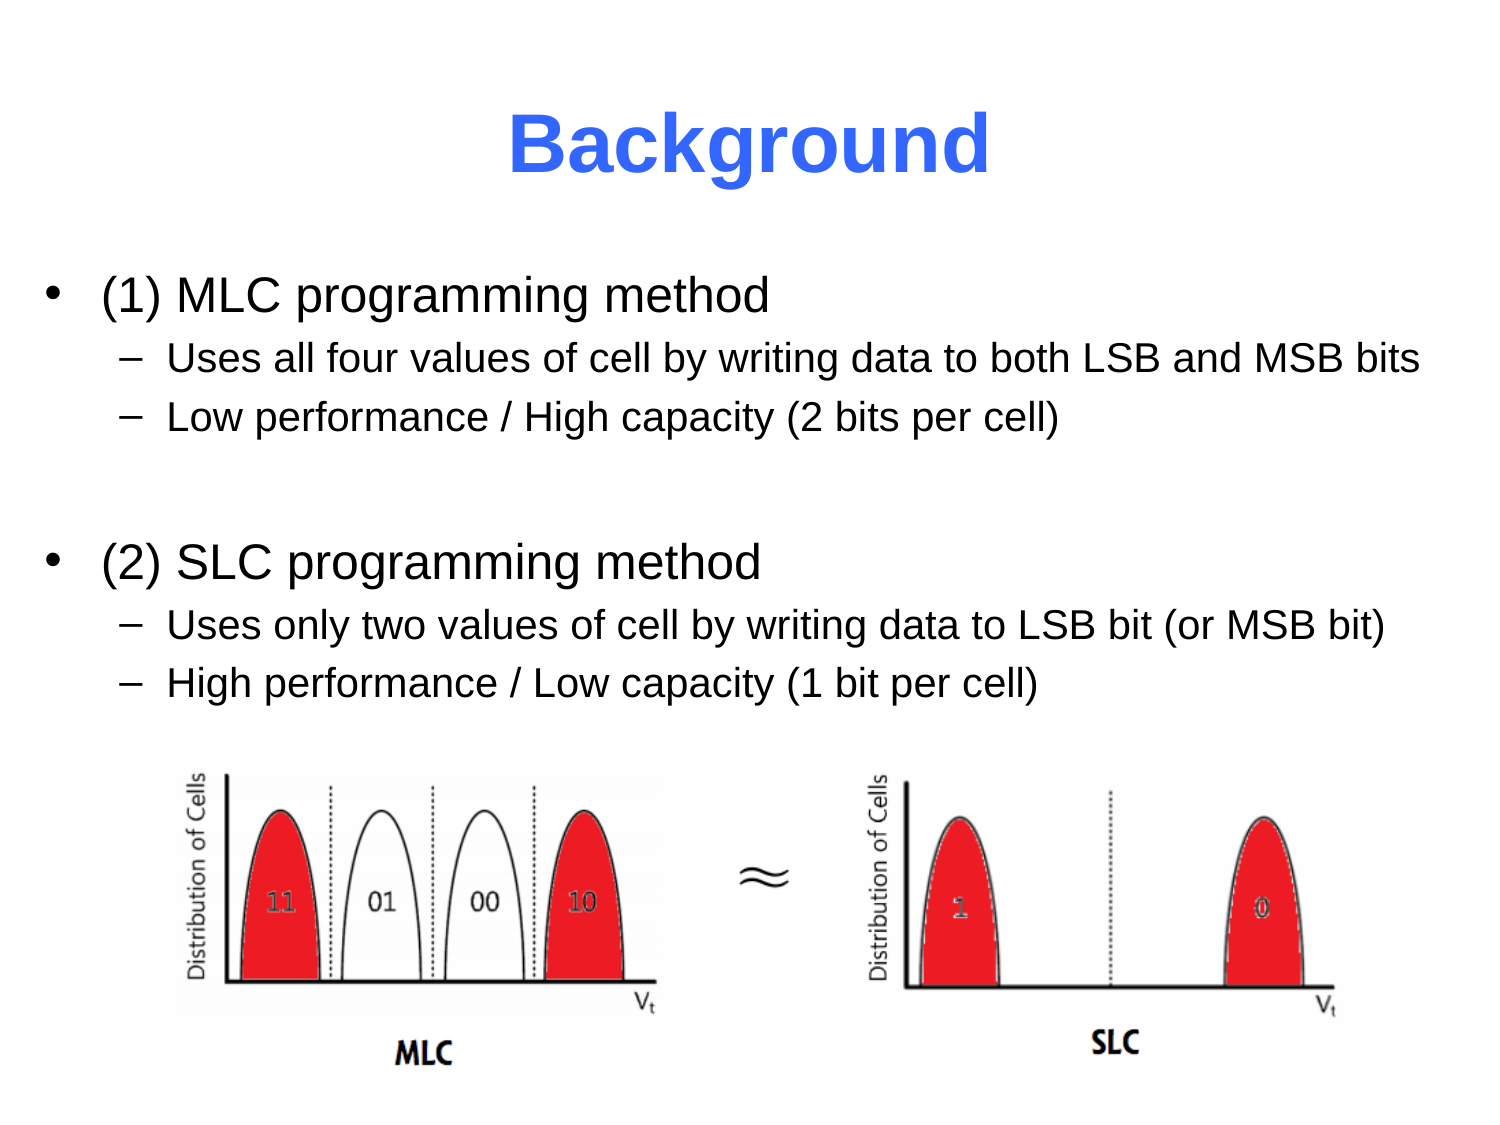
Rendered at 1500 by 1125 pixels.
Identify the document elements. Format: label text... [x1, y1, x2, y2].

picture [159, 751, 1359, 1083]
list (1) MLC programming method Uses all four values of cell by writing data to both LSB and MSB bits Low performance / High capacity (2 bits per cell) (2) SLC programming method Uses only two values of cell by writing data to LSB bit (or MSB bit) High performance / Low capacity (1 bit per cell) [29, 255, 1483, 998]
title Background [75, 45, 1425, 233]
